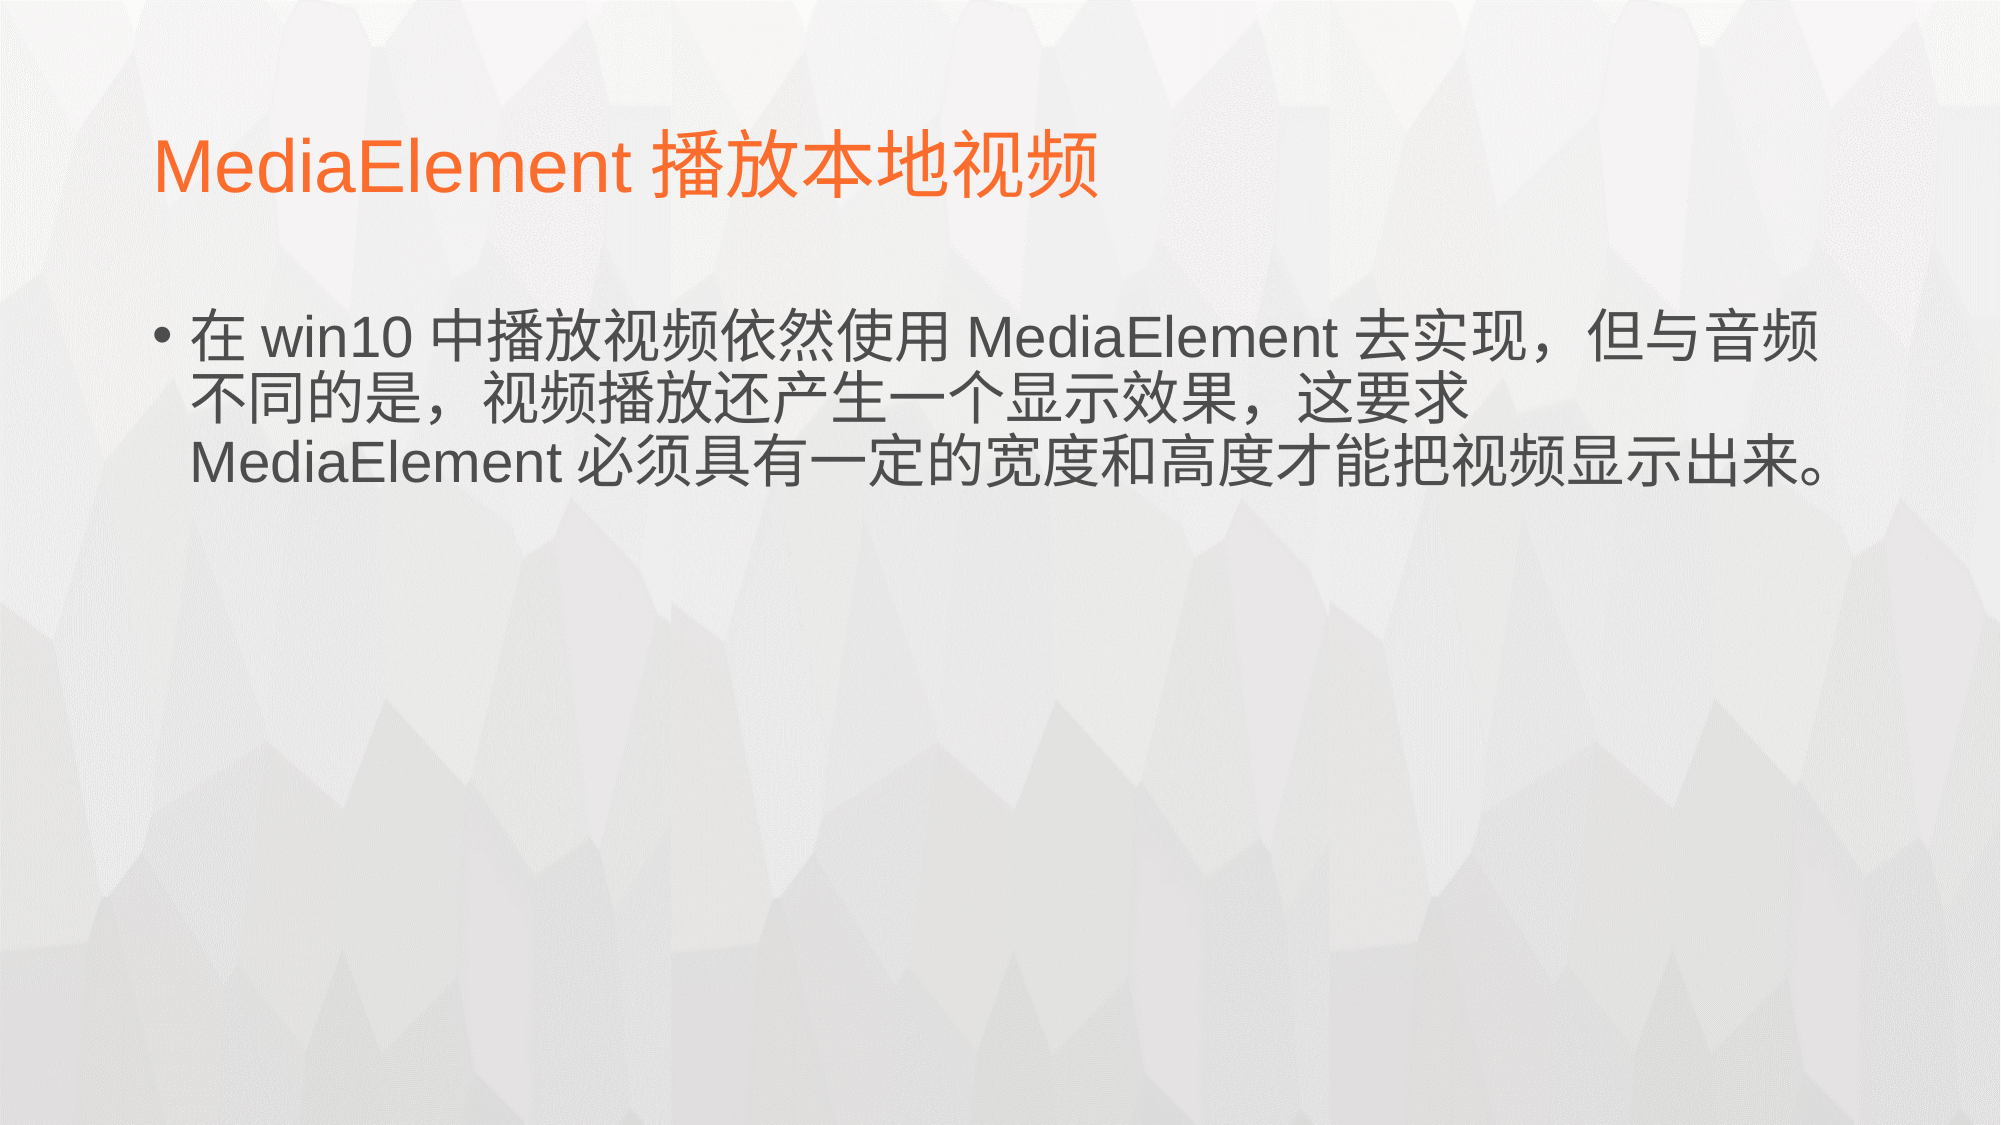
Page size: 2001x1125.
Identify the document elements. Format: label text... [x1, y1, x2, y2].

picture [0, 0, 2001, 1125]
text_box 在win10中播放视频依然使用MediaElement去实现，但与音频不同的是，视频播放还产生一个显示效果，这要求MediaElement必须具有一定的宽度和高度才能把视频显示出来。 [137, 299, 1863, 1014]
text_box MediaElement播放本地视频 [137, 59, 1863, 277]
